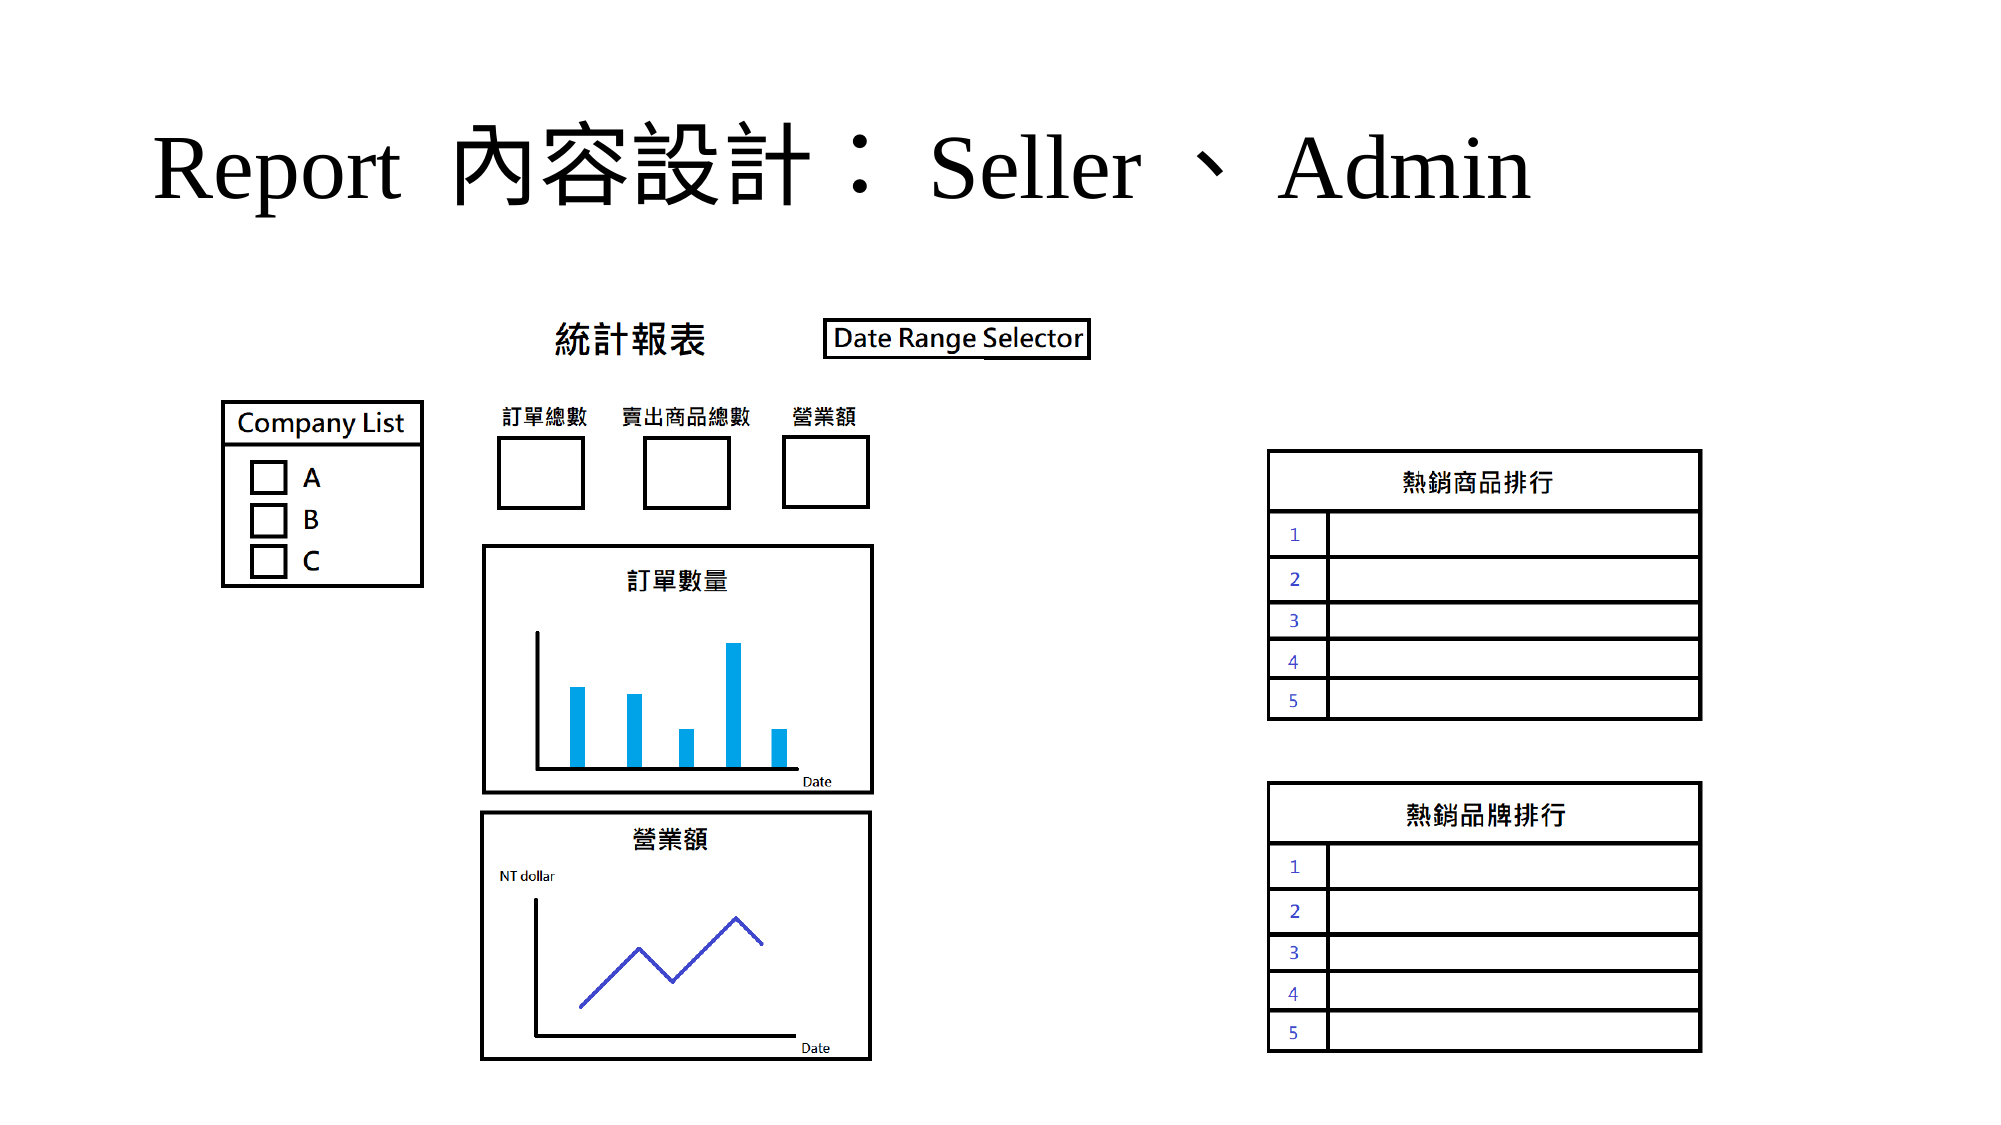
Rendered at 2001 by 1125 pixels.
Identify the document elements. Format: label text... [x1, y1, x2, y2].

picture [158, 299, 1144, 1070]
title Report 內容設計：Seller、Admin [137, 59, 1863, 278]
picture [1244, 434, 1726, 1070]
